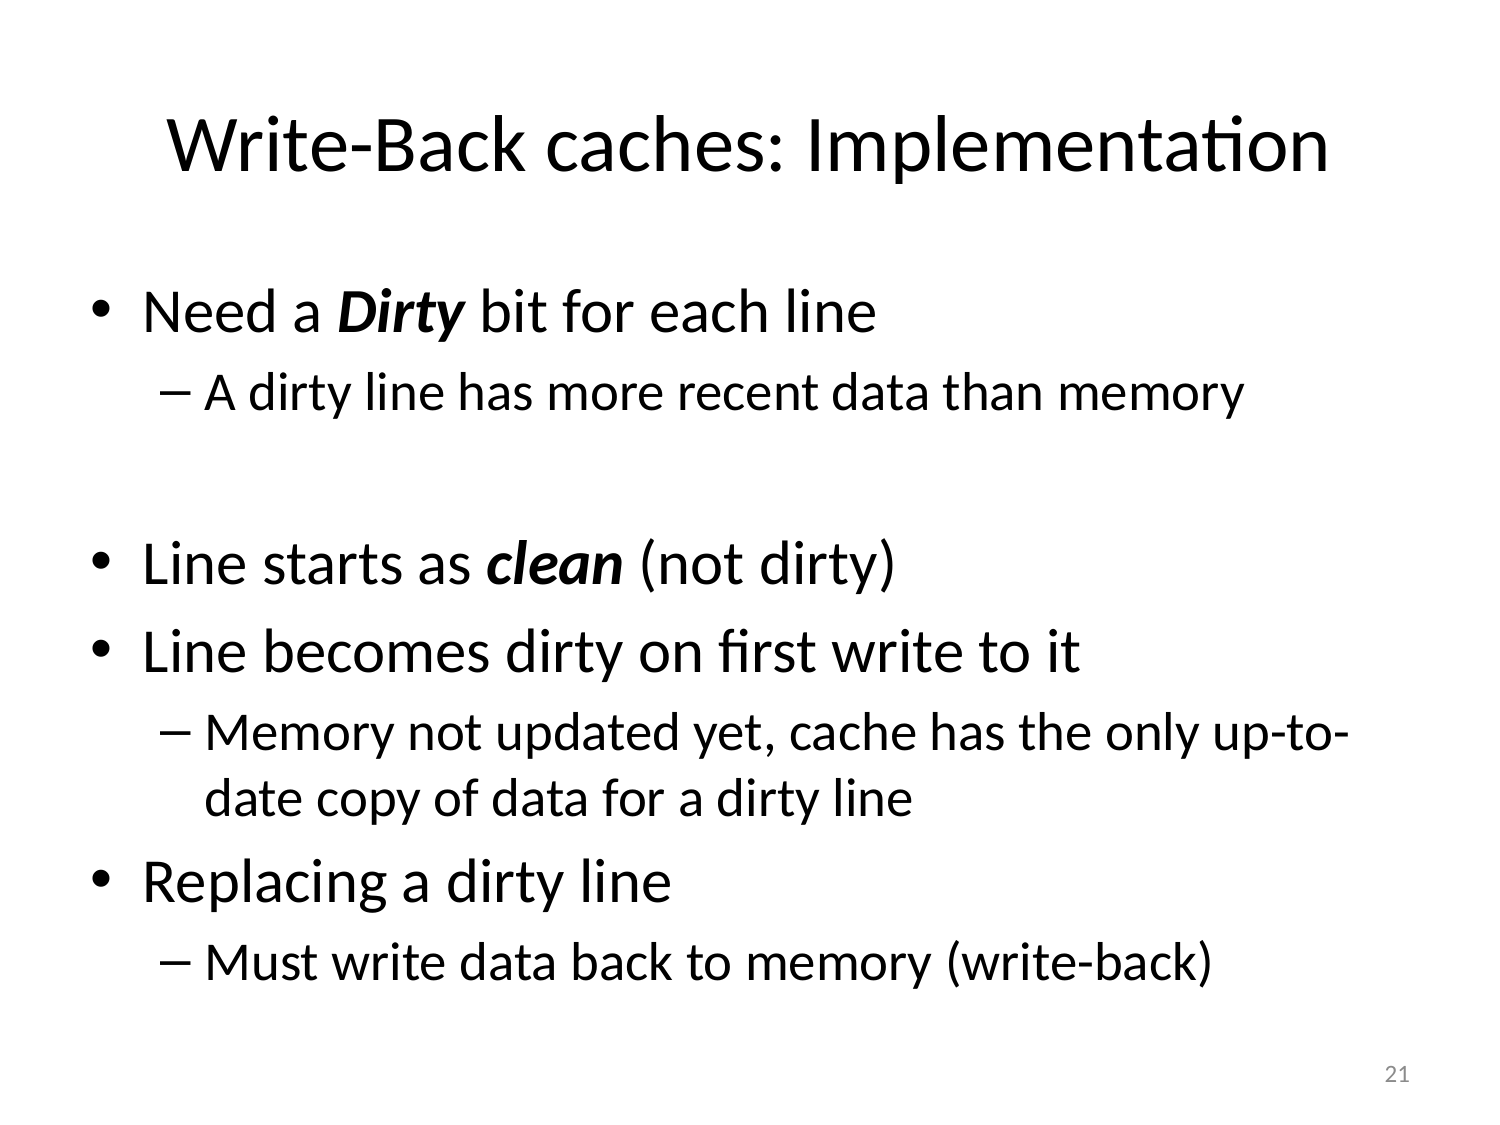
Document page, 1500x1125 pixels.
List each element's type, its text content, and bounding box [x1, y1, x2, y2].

title Write-Back caches: Implementation [75, 45, 1425, 233]
slide_number 21 [1074, 1042, 1425, 1103]
list Need a Dirty bit for each line A dirty line has more recent data than memory Line starts as clean (not dirty) Line becomes dirty on first write to it Memory not updated yet, cache has the only up-to-date copy of data for a dirty line Replacing a dirty line Must write data back to memory (write-back) [75, 262, 1425, 1005]
